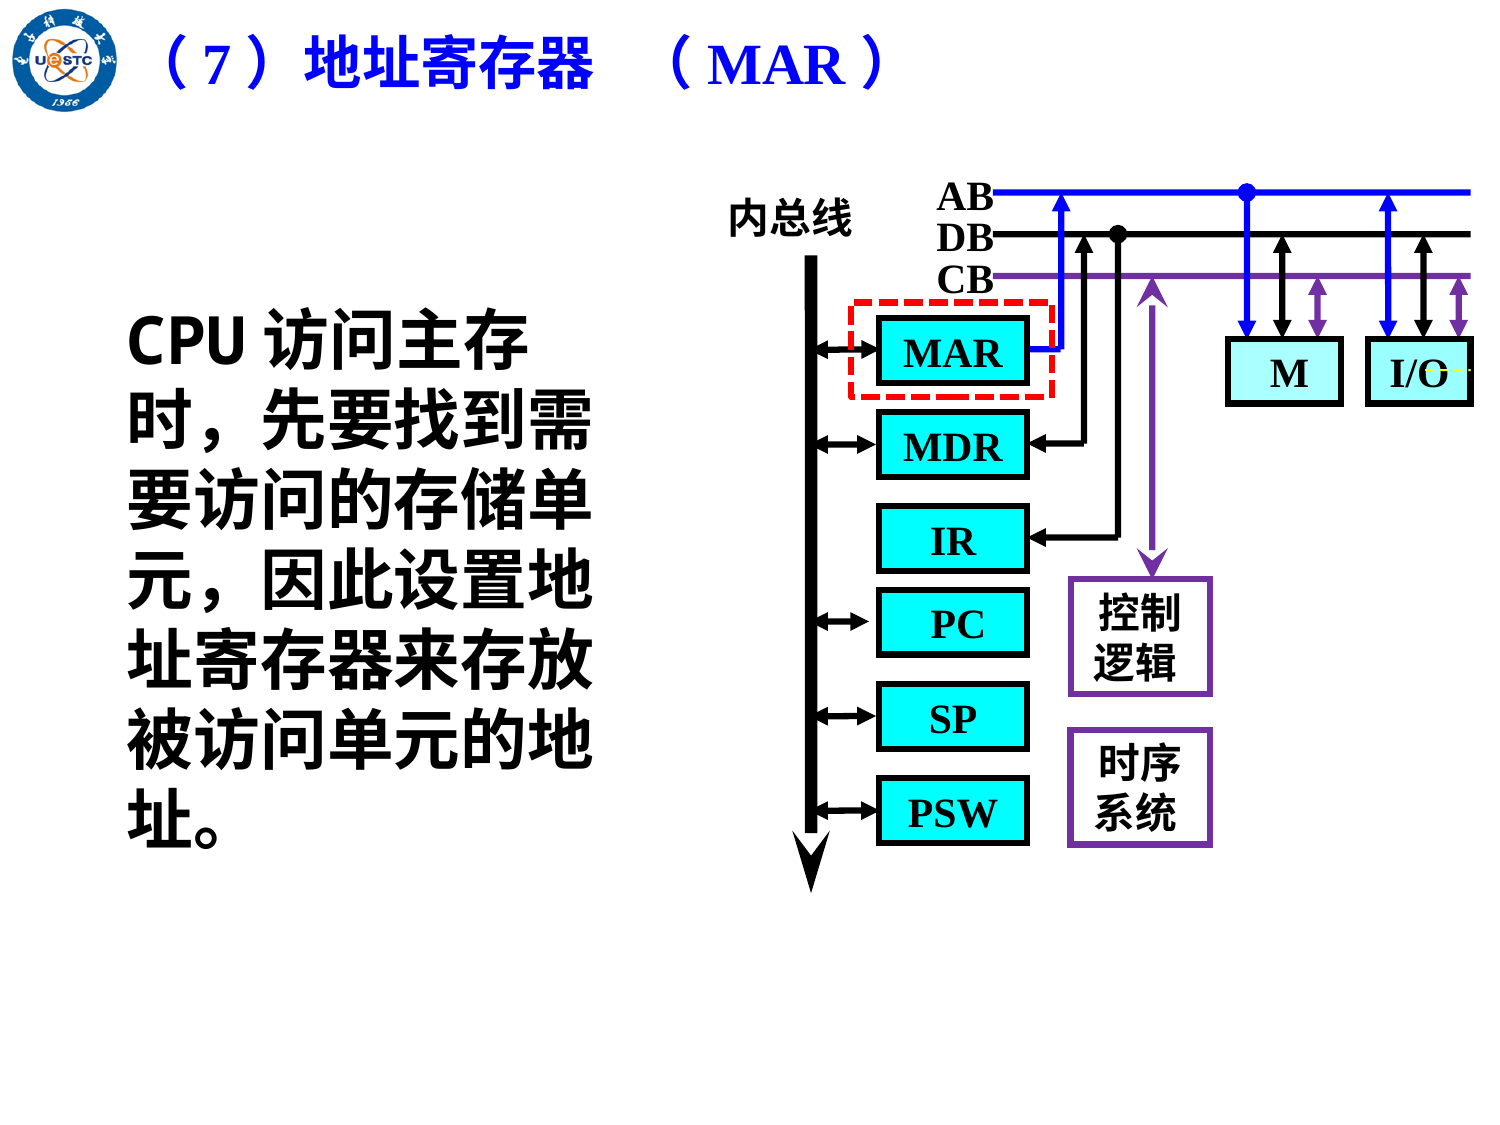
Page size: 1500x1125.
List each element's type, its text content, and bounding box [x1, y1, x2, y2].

text_box （7）地址寄存器 （MAR） [115, 19, 934, 104]
text_box CPU访问主存时，先要找到需要访问的存储单元，因此设置地址寄存器来存放被访问单元的地址。 [112, 290, 656, 866]
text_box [670, 160, 1471, 894]
picture [5, 7, 124, 114]
